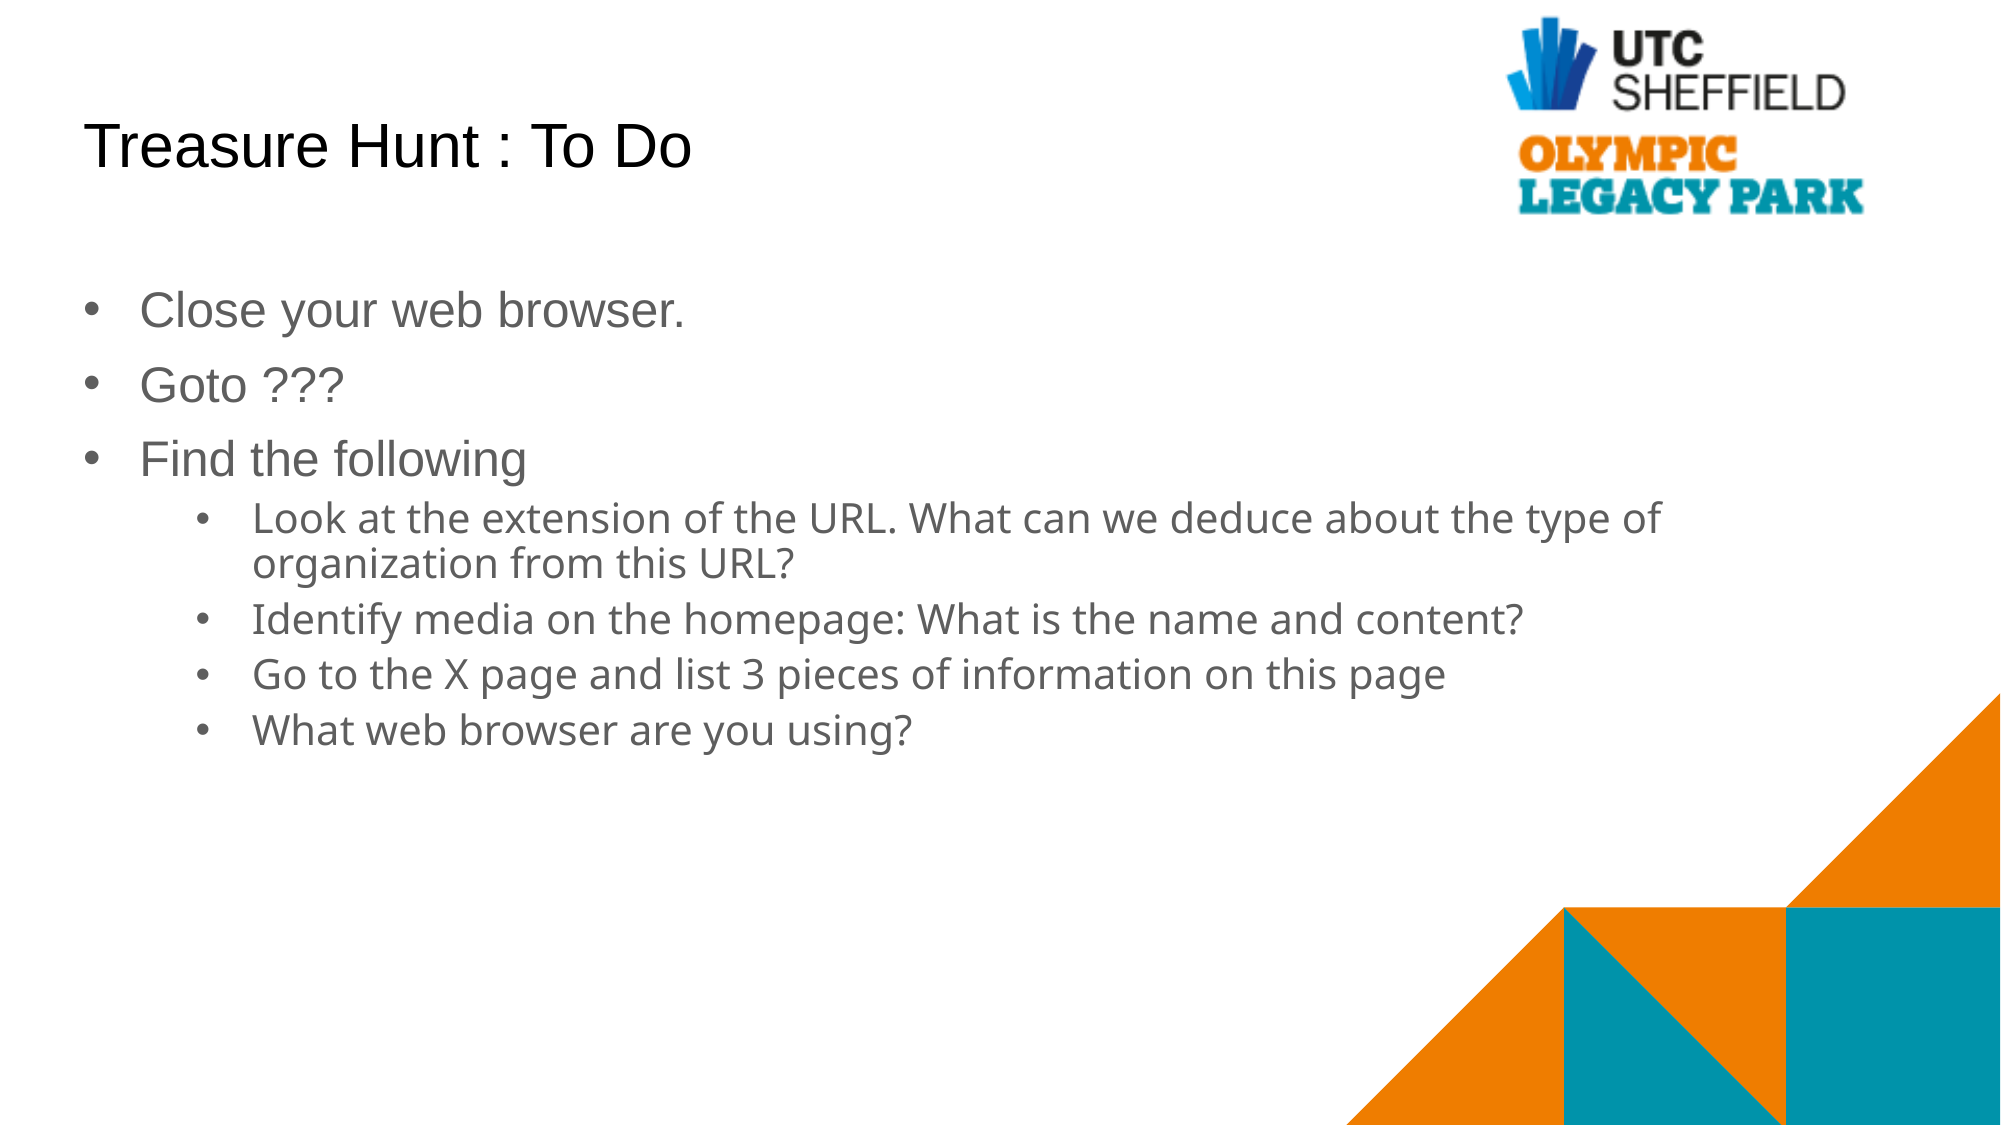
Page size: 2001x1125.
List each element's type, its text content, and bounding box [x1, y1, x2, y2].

list Close your web browser. Goto ??? Find the following Look at the extension of the URL. What can we deduce about the type of organization from this URL? Identify media on the homepage: What is the name and content? Go to the X page and list 3 pieces of information on this page What web browser are you using? [68, 268, 1932, 1000]
title Treasure Hunt : To Do [68, 89, 1932, 223]
picture [1479, 0, 2000, 244]
